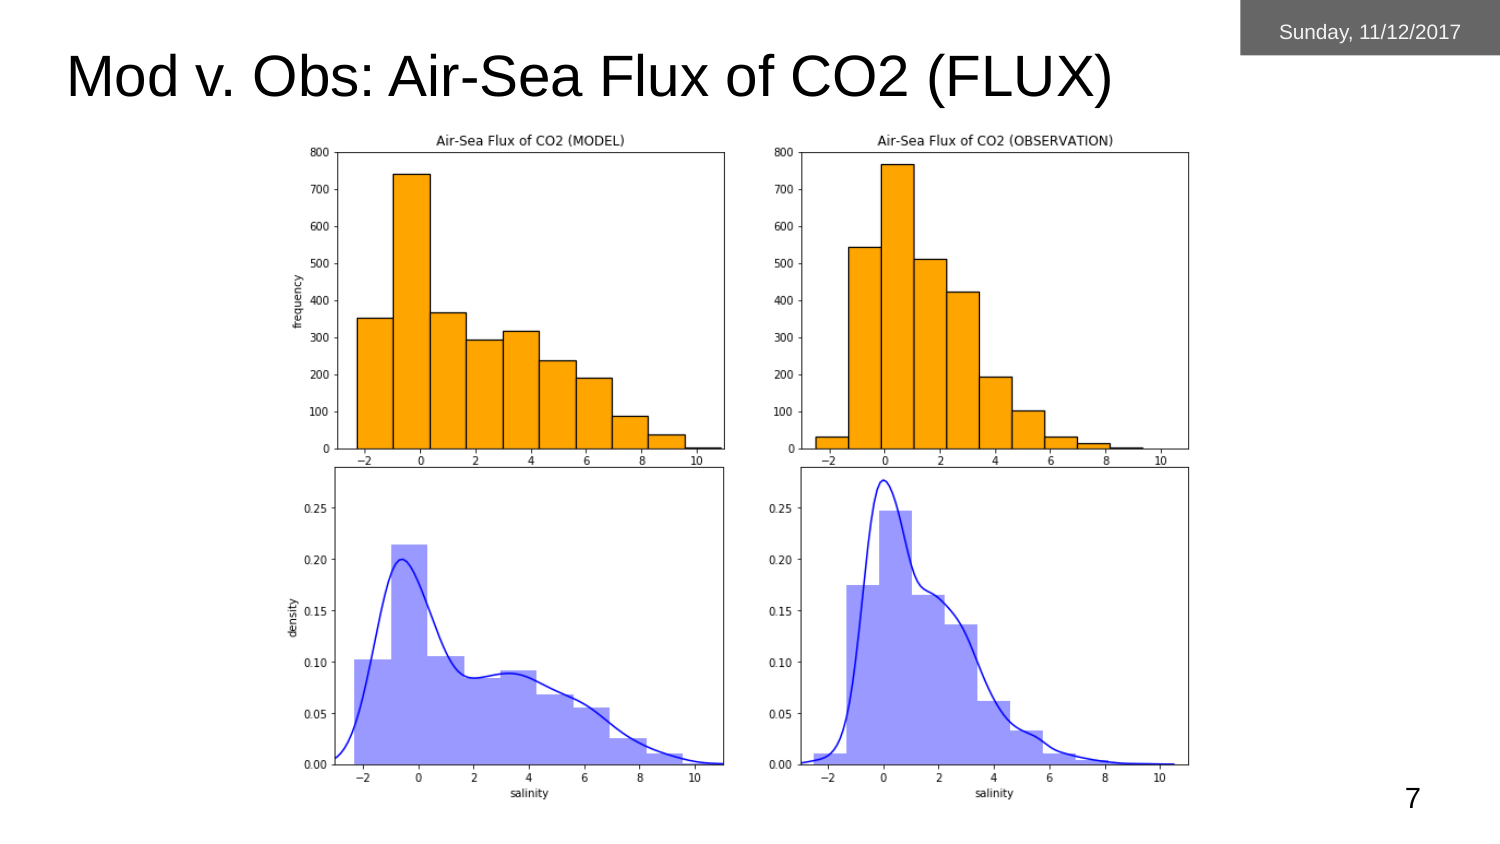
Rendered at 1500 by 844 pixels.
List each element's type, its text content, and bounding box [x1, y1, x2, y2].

slide_number ‹#› [1389, 764, 1480, 830]
picture [280, 127, 1199, 806]
title Mod v. Obs: Air-Sea Flux of CO2 (FLUX) [51, 23, 1449, 117]
subtitle Sunday, 11/12/2017 [1240, 0, 1500, 56]
